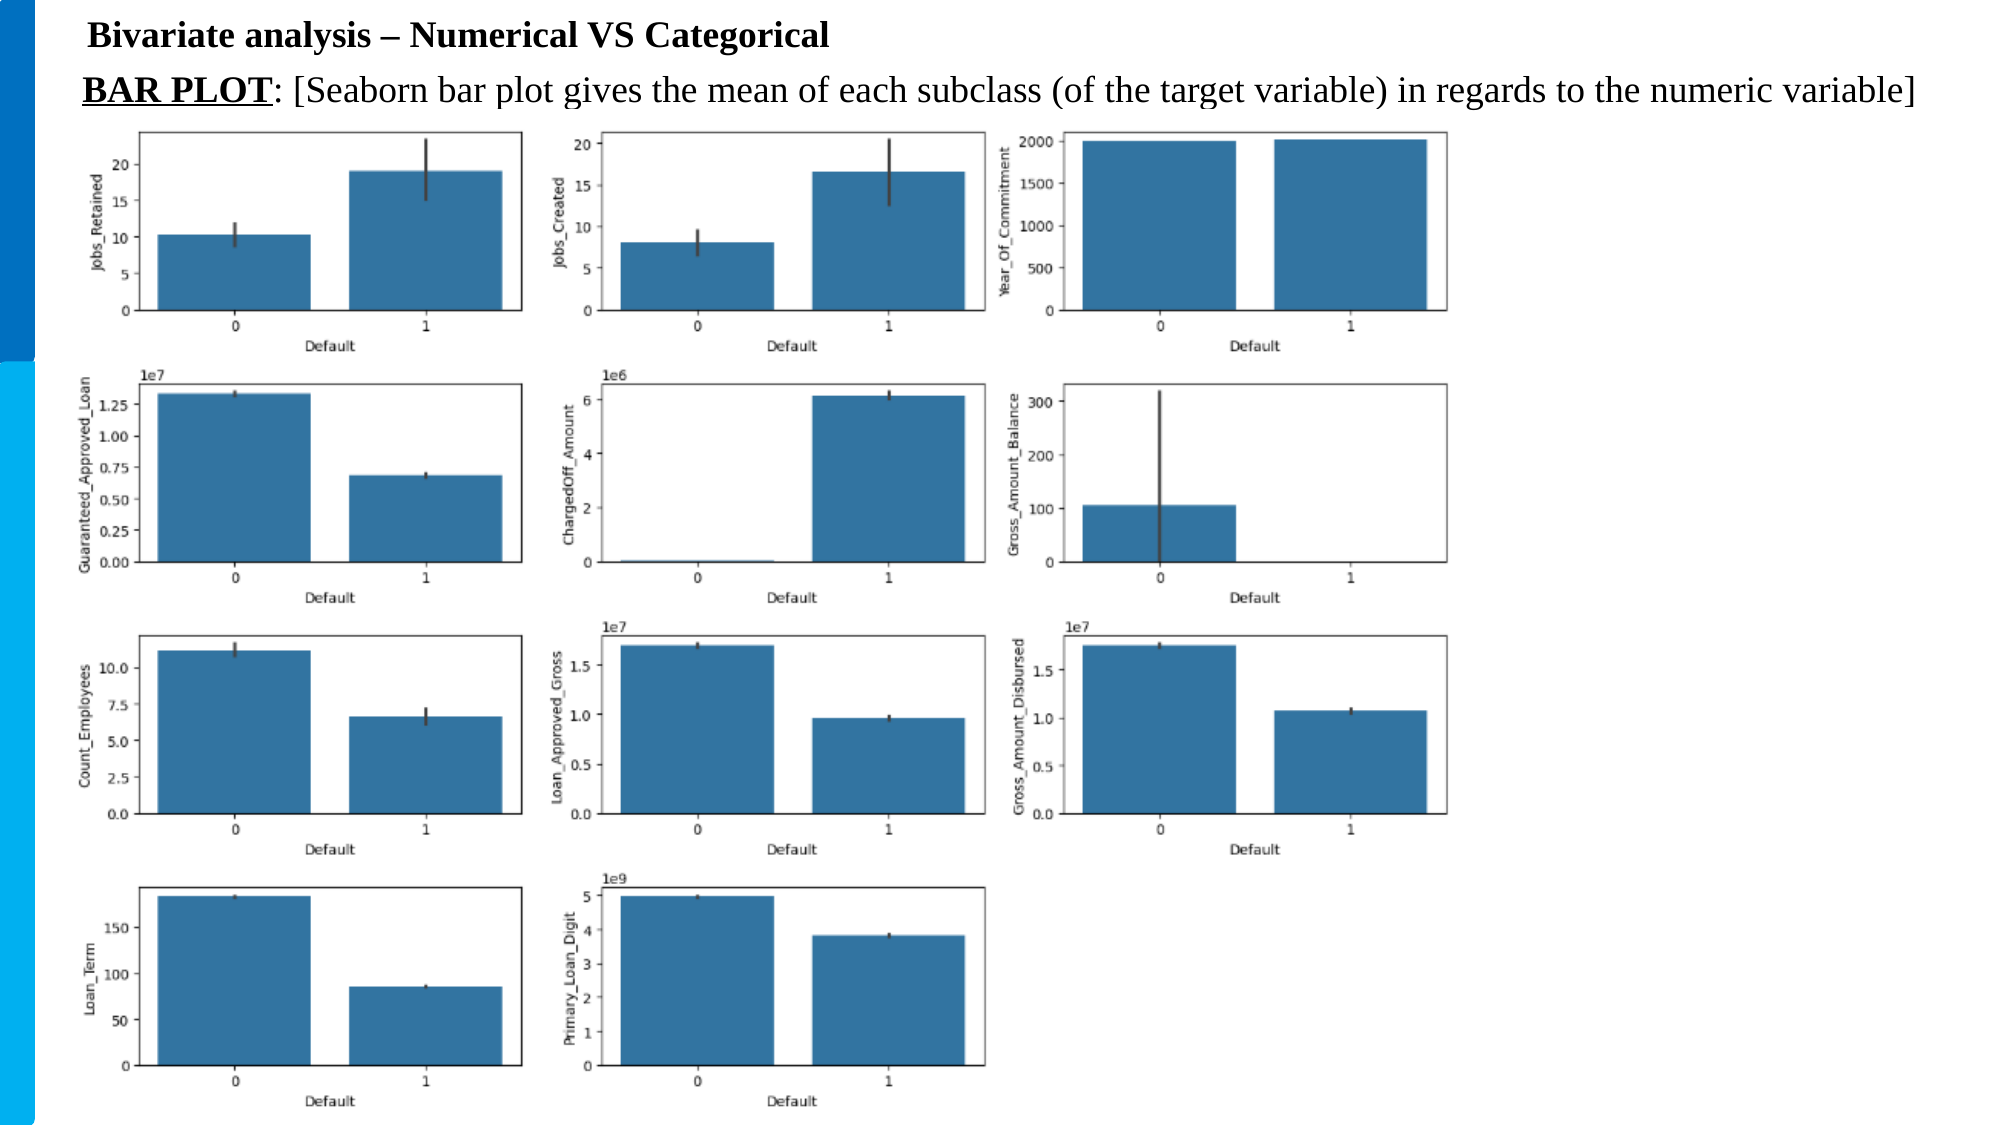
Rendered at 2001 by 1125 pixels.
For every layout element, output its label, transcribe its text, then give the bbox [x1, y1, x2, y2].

text_box Bivariate analysis – Numerical VS Categorical [27, 0, 890, 110]
picture [67, 109, 1465, 1125]
text_box [0, 361, 35, 1125]
text_box [0, 0, 35, 363]
text_box BAR PLOT: [Seaborn bar plot gives the mean of each subclass (of the target variable) in regards to the numeric variable] [67, 57, 1973, 117]
